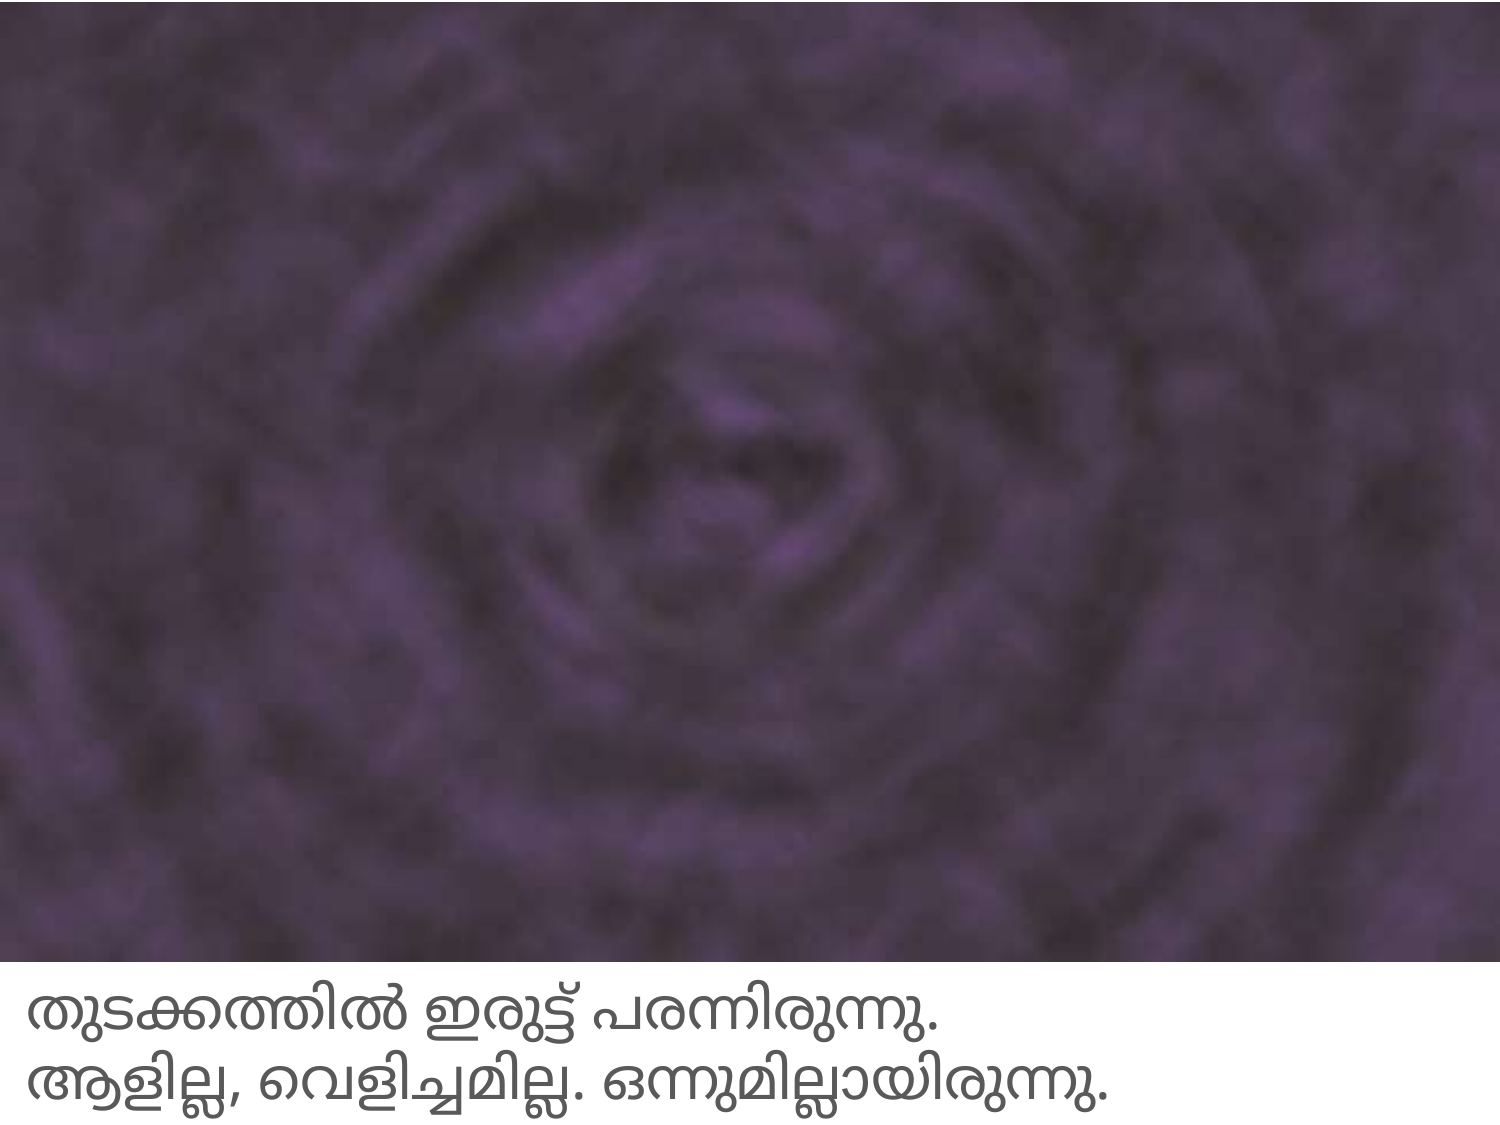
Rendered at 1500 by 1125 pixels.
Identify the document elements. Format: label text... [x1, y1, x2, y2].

text_box തുടക്കത്തിൽ ഇരുട്ട് പരന്നിരുന്നു. ആളില്ല, വെളിച്ചമില്ല. ഒന്നുമില്ലായിരുന്നു. [11, 970, 1483, 1119]
picture [0, 1, 1500, 962]
